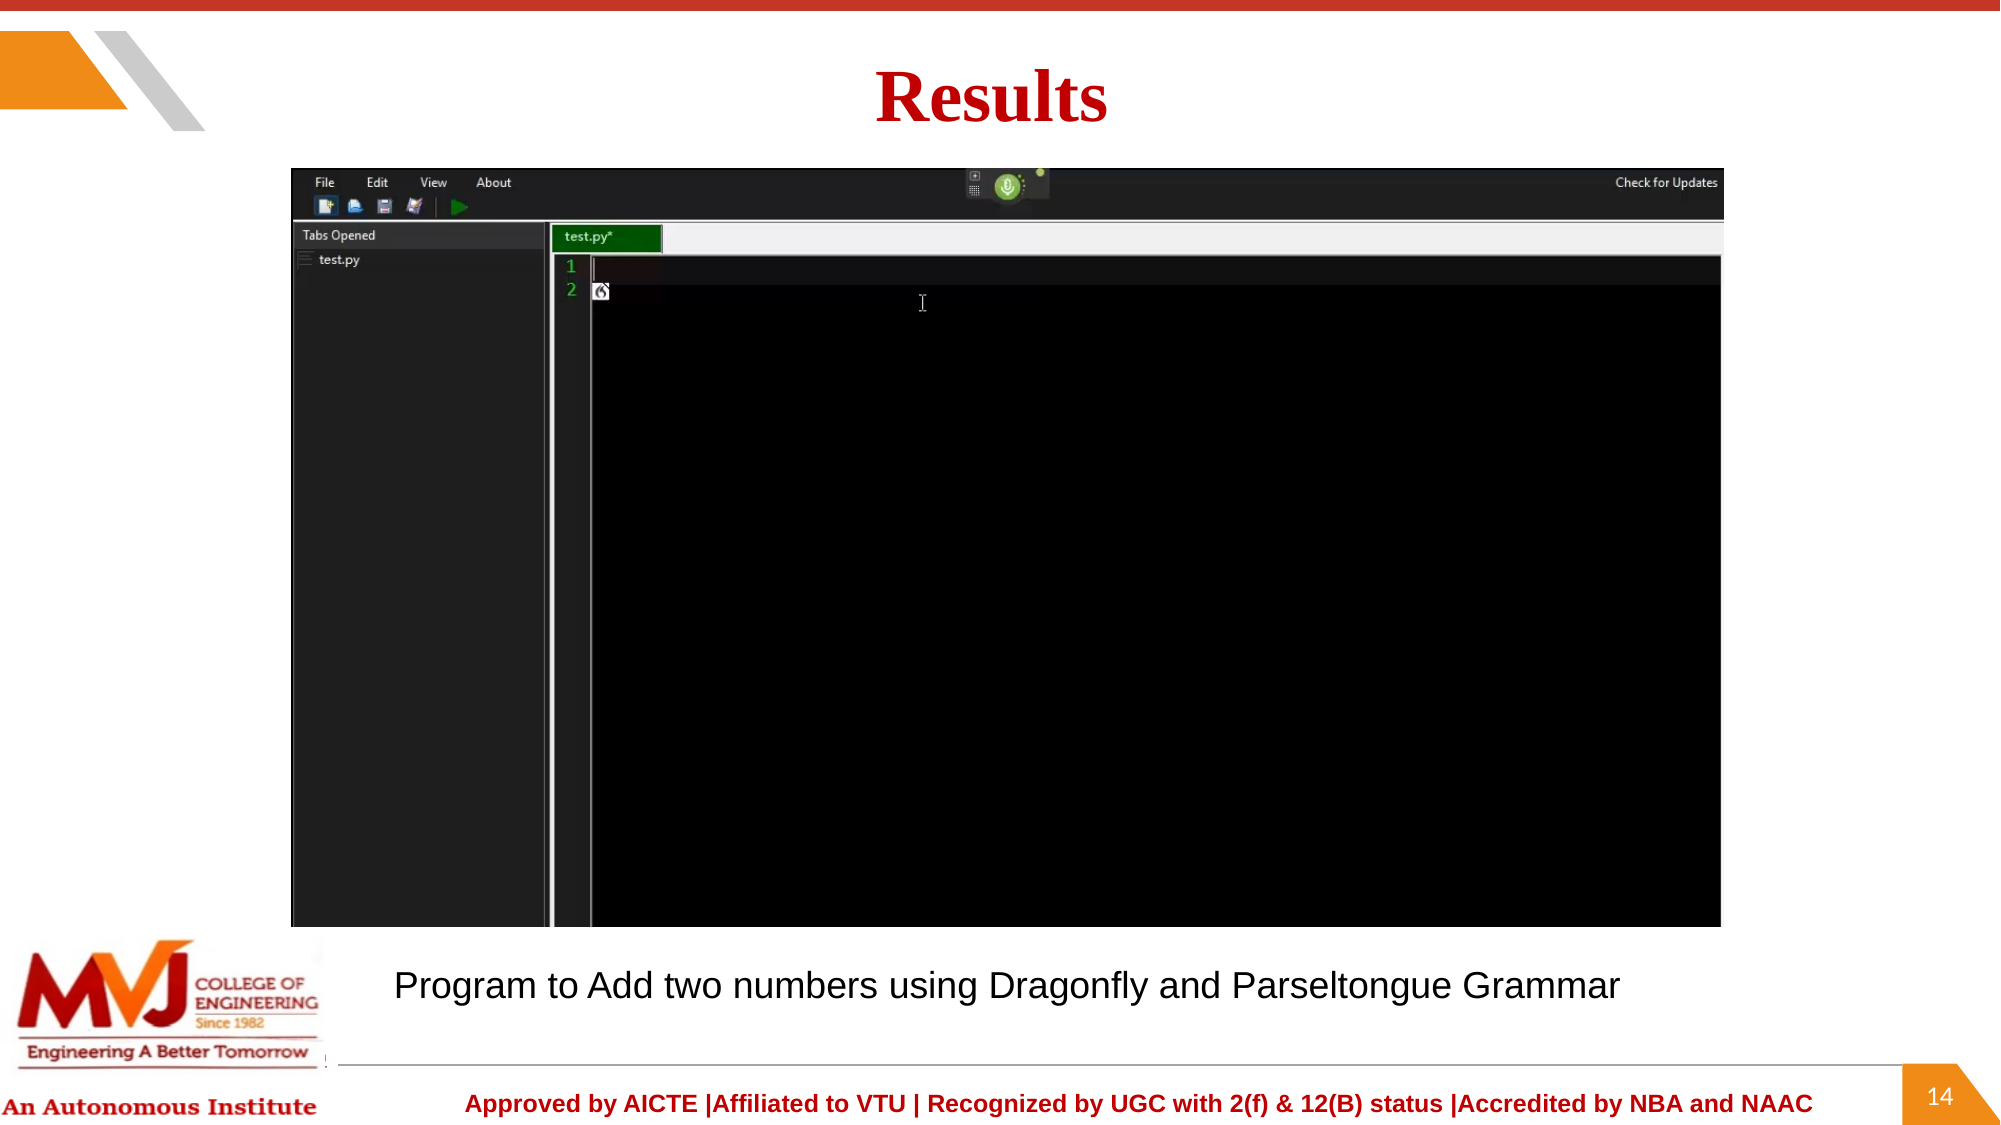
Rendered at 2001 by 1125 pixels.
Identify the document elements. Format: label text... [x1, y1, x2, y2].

picture [291, 167, 1724, 927]
picture [0, 937, 327, 1125]
text_box Program to Add two numbers using Dragonfly and Parseltongue Grammar [353, 953, 1661, 1014]
text_box Approved by AICTE |Affiliated to VTU | Recognized by UGC with 2(f) & 12(B) status |Accredited by NBA and NAAC [407, 1079, 1873, 1125]
text_box Results [302, 38, 1681, 144]
